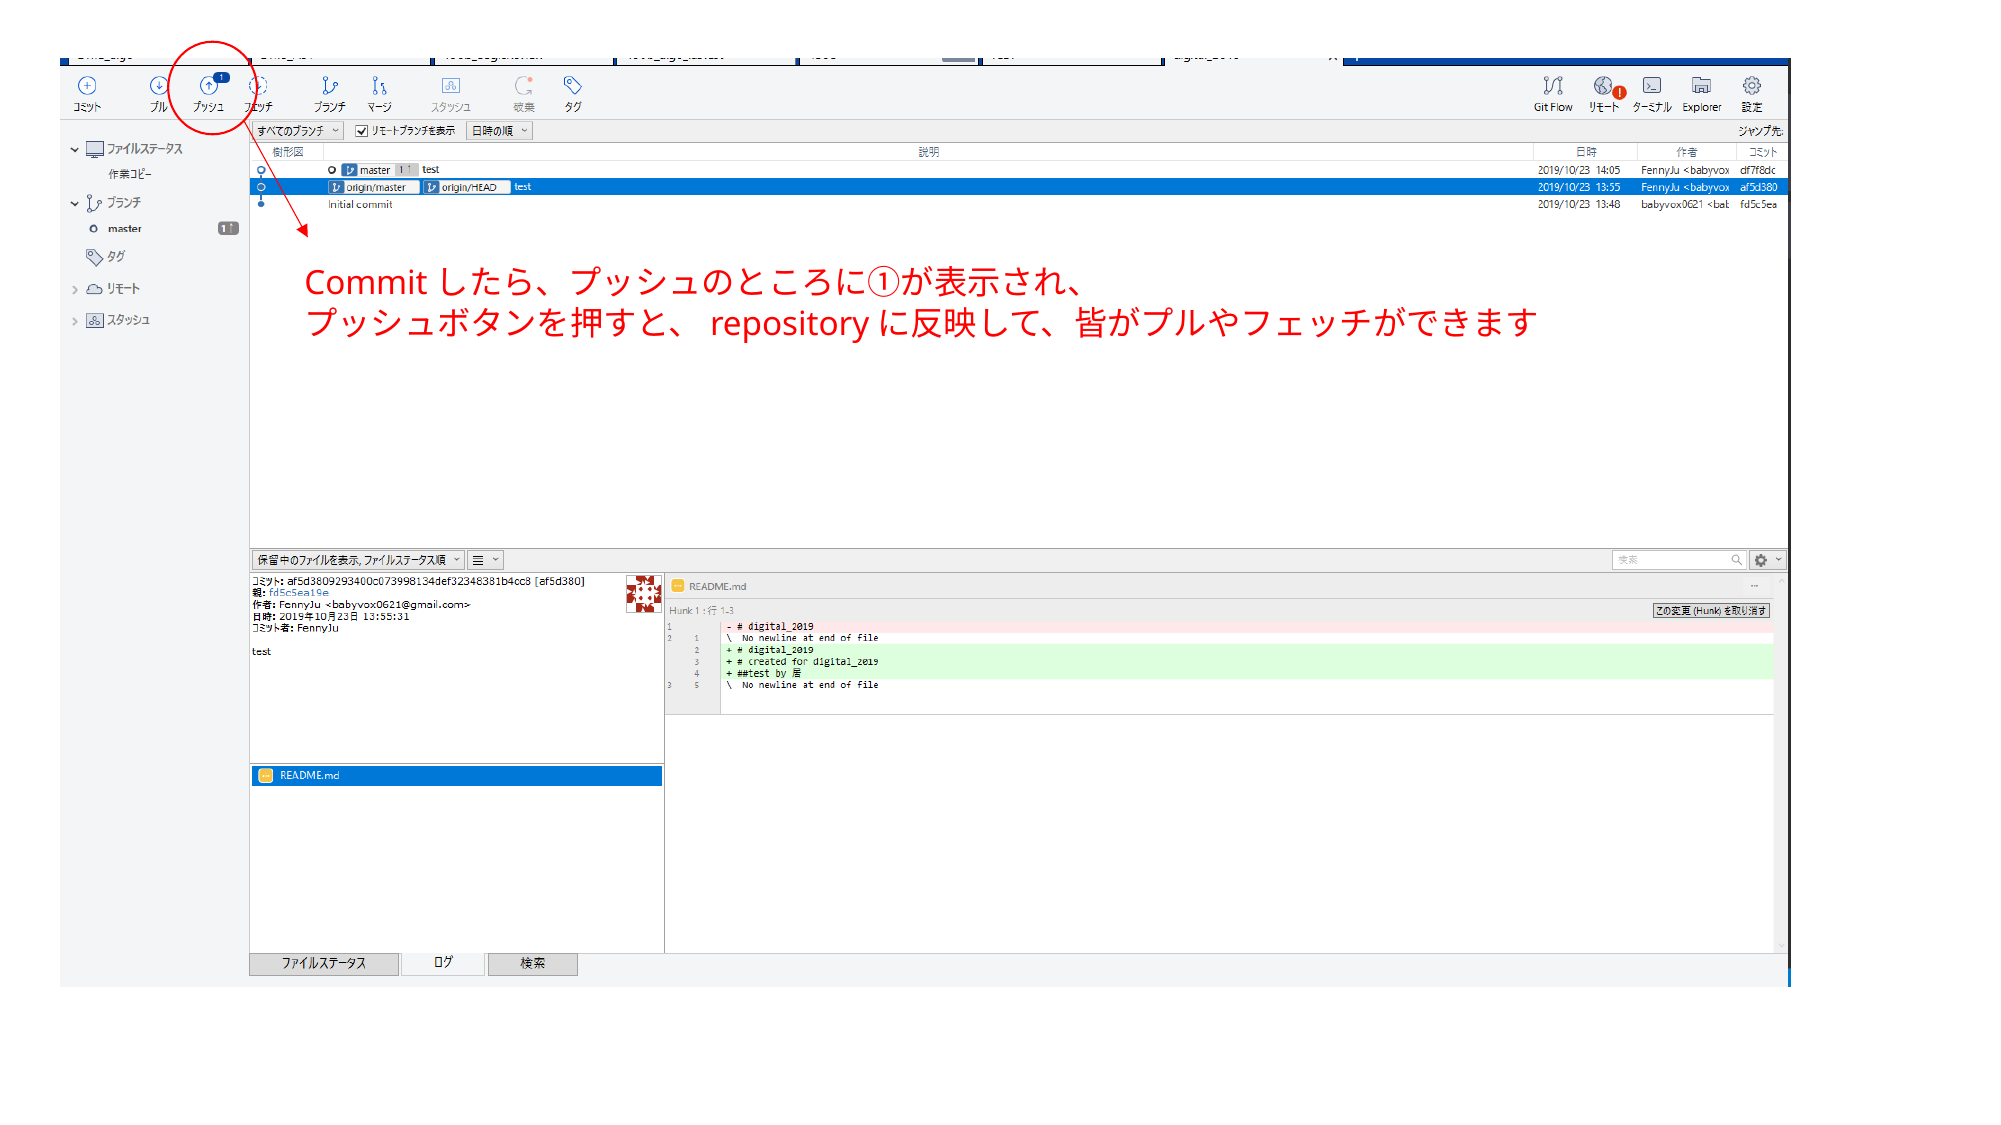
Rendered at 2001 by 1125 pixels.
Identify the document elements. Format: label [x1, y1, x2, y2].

picture [59, 58, 1791, 987]
text_box [243, 120, 308, 238]
text_box [177, 40, 248, 58]
